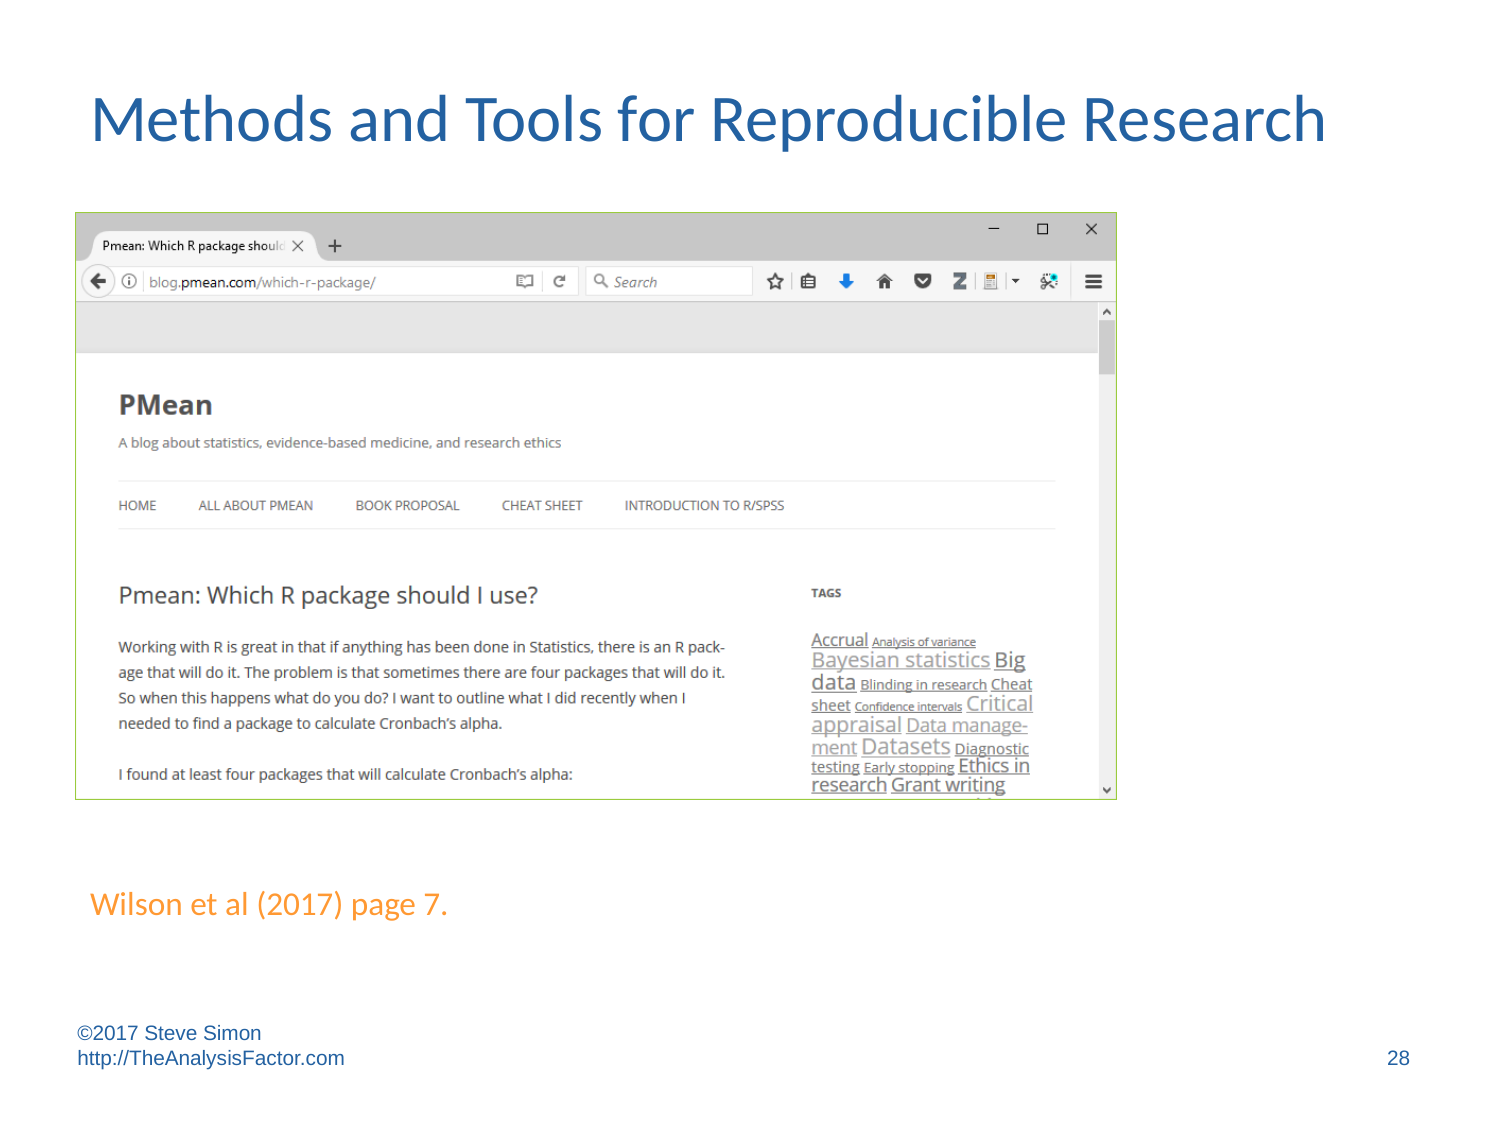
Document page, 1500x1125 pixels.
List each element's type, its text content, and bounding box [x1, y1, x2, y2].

footer ©2017 Steve Simon http://TheAnalysisFactor.com [62, 1012, 450, 1091]
list Wilson et al (2017) page 7. [75, 875, 1425, 975]
picture [74, 212, 1117, 801]
title Methods and Tools for Reproducible Research [75, 62, 1425, 163]
slide_number 28 [1275, 1012, 1425, 1091]
